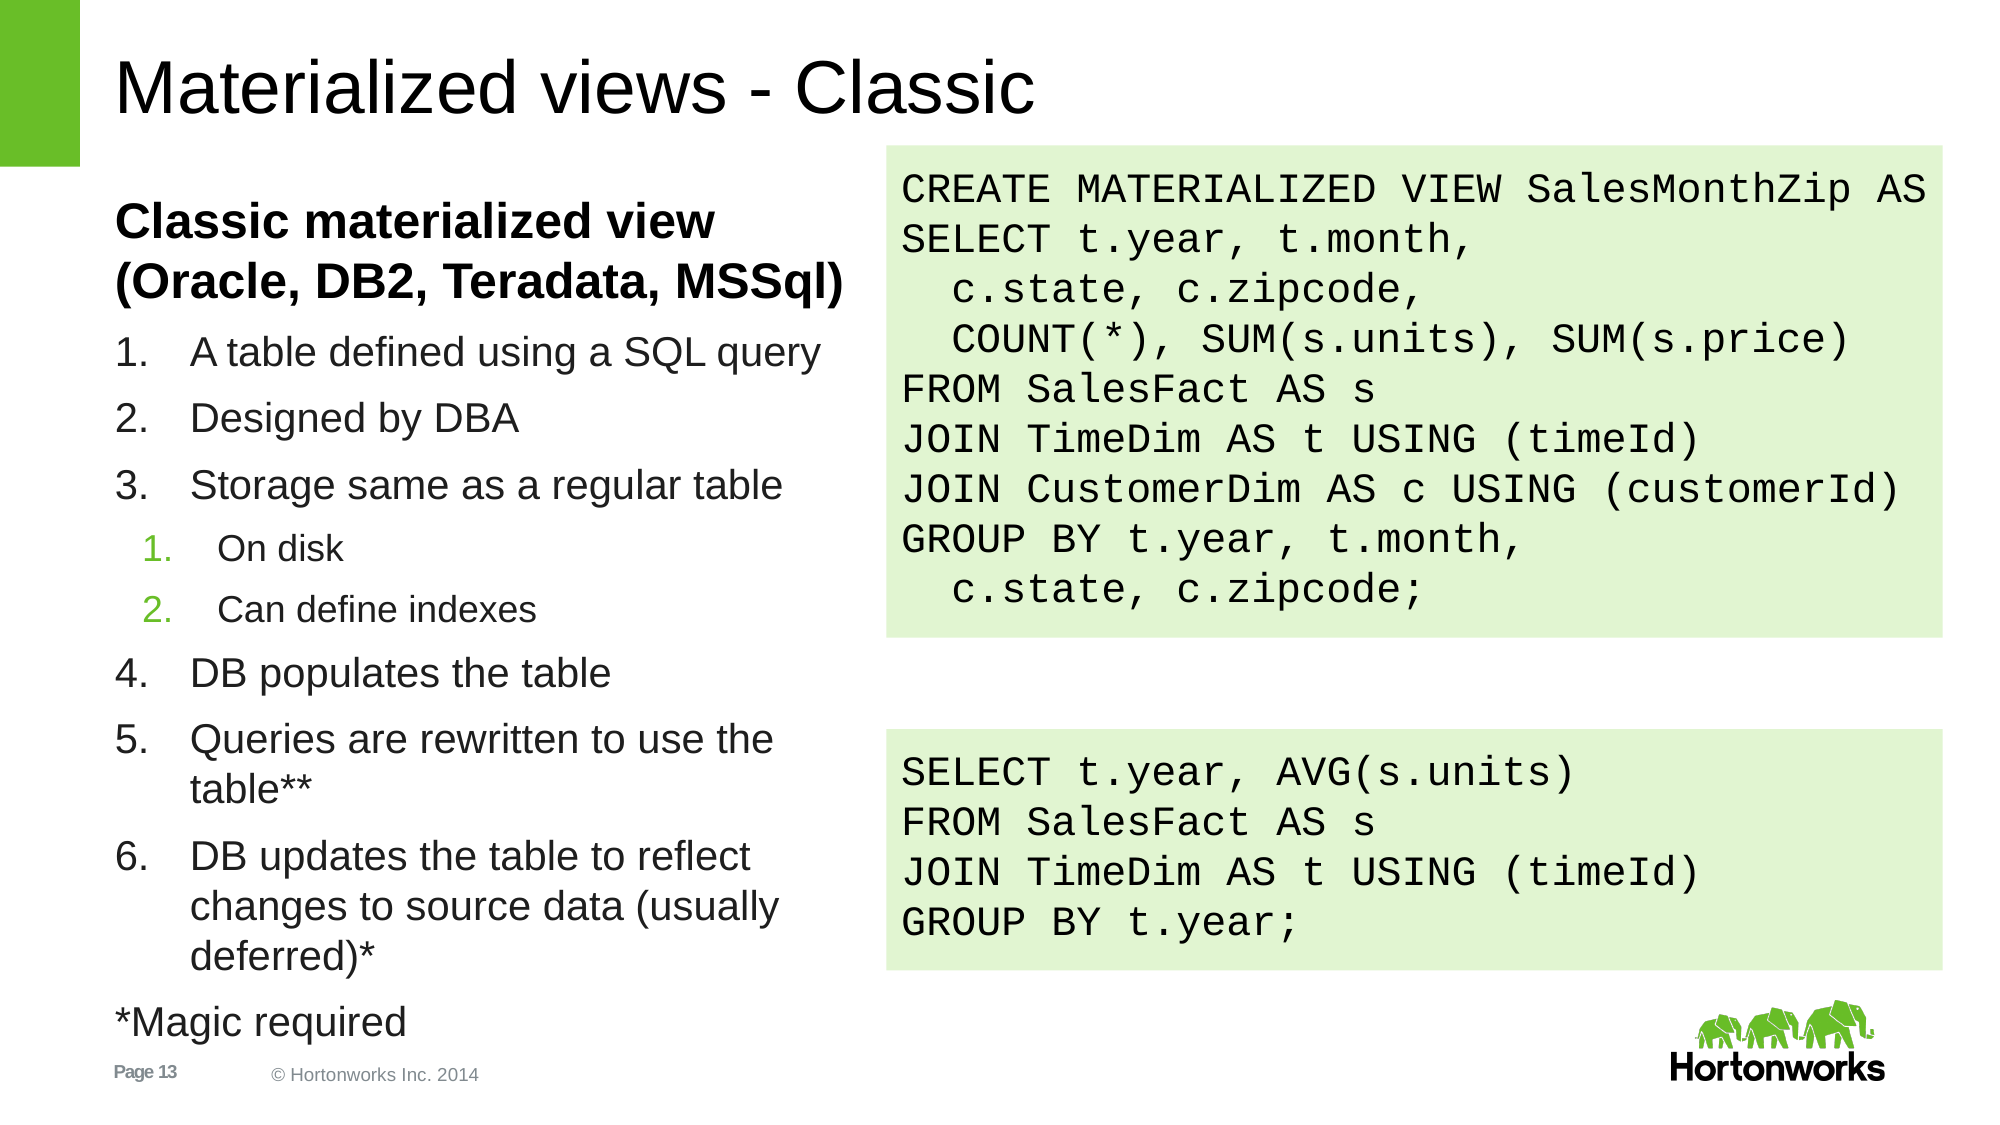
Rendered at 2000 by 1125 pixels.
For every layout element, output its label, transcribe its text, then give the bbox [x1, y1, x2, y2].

text_box SELECT t.year, AVG(s.units) FROM SalesFact AS s JOIN TimeDim AS t USING (timeId) GROUP BY t.year; [886, 729, 1943, 971]
list Classic materialized view (Oracle, DB2, Teradata, MSSql) A table defined using a SQL query Designed by DBA Storage same as a regular table On disk Can define indexes DB populates the table Queries are rewritten to use the table** DB updates the table to reflect changes to source data (usually deferred)* *Magic required [99, 181, 921, 995]
title Materialized views - Classic [99, 0, 1900, 167]
picture [1671, 1000, 1885, 1081]
text_box CREATE MATERIALIZED VIEW SalesMonthZip AS SELECT t.year, t.month, c.state, c.zipcode, COUNT(*), SUM(s.units), SUM(s.price) FROM SalesFact AS s JOIN TimeDim AS t USING (timeId) JOIN CustomerDim AS c USING (customerId) GROUP BY t.year, t.month, c.state, c.zipcode; [886, 145, 1943, 638]
